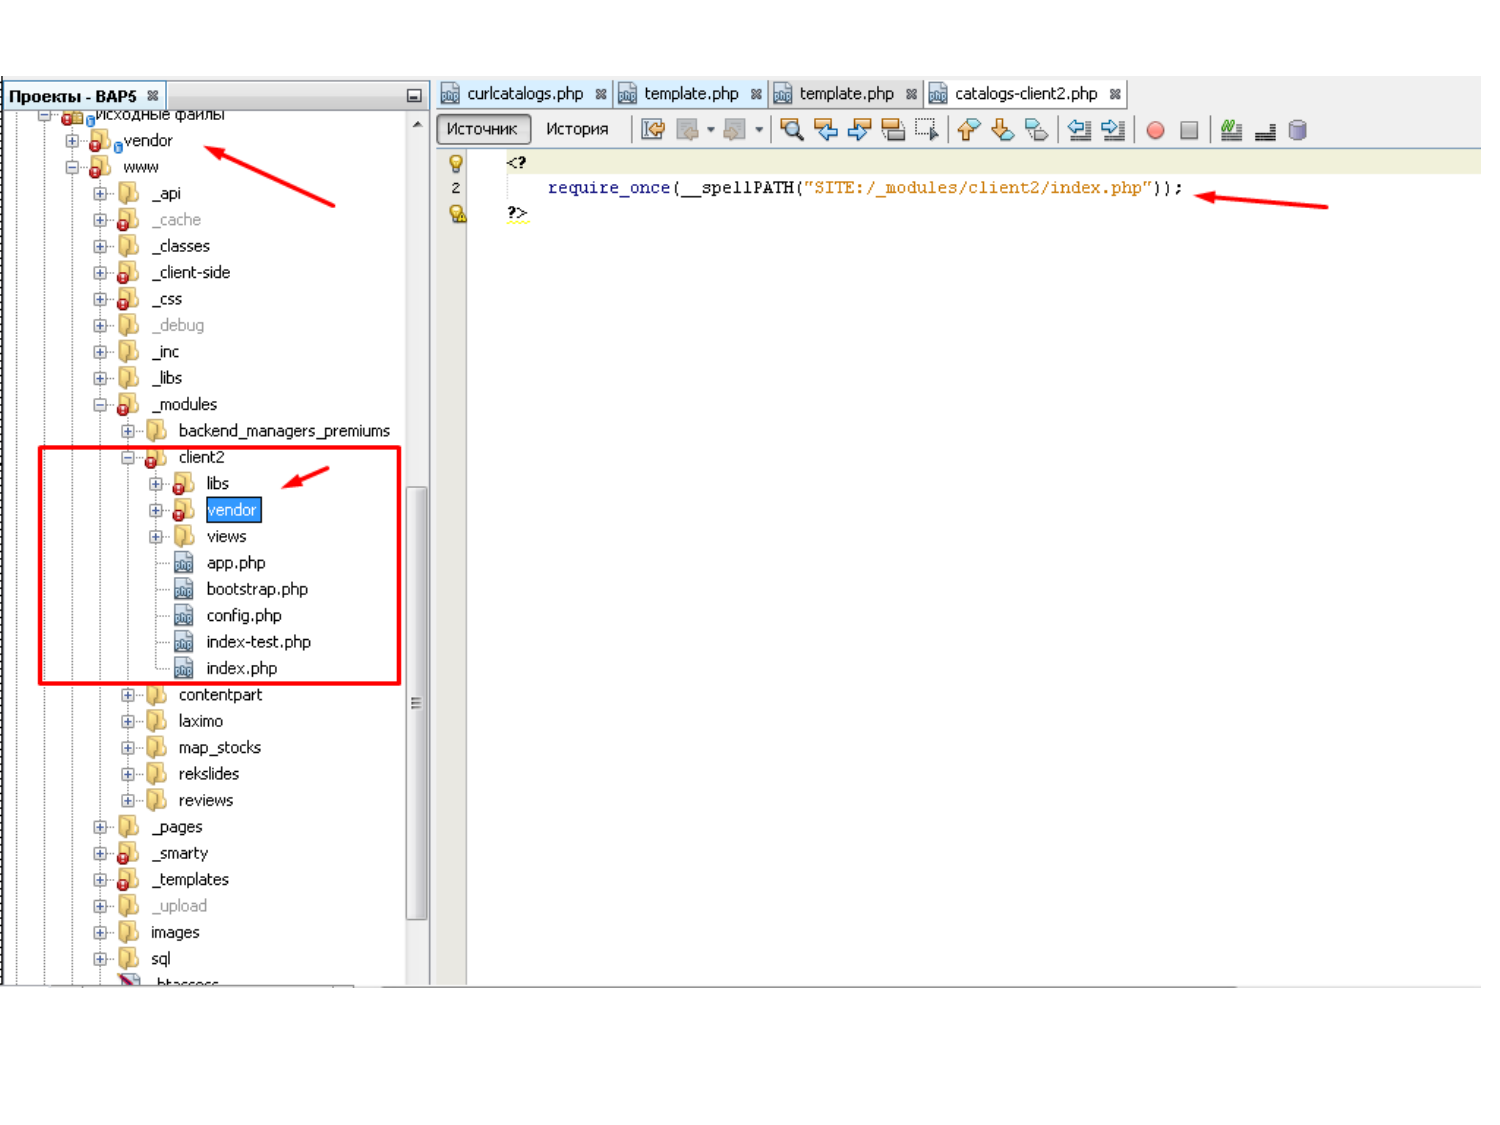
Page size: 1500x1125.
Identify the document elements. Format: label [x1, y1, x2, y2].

picture [0, 76, 1482, 988]
